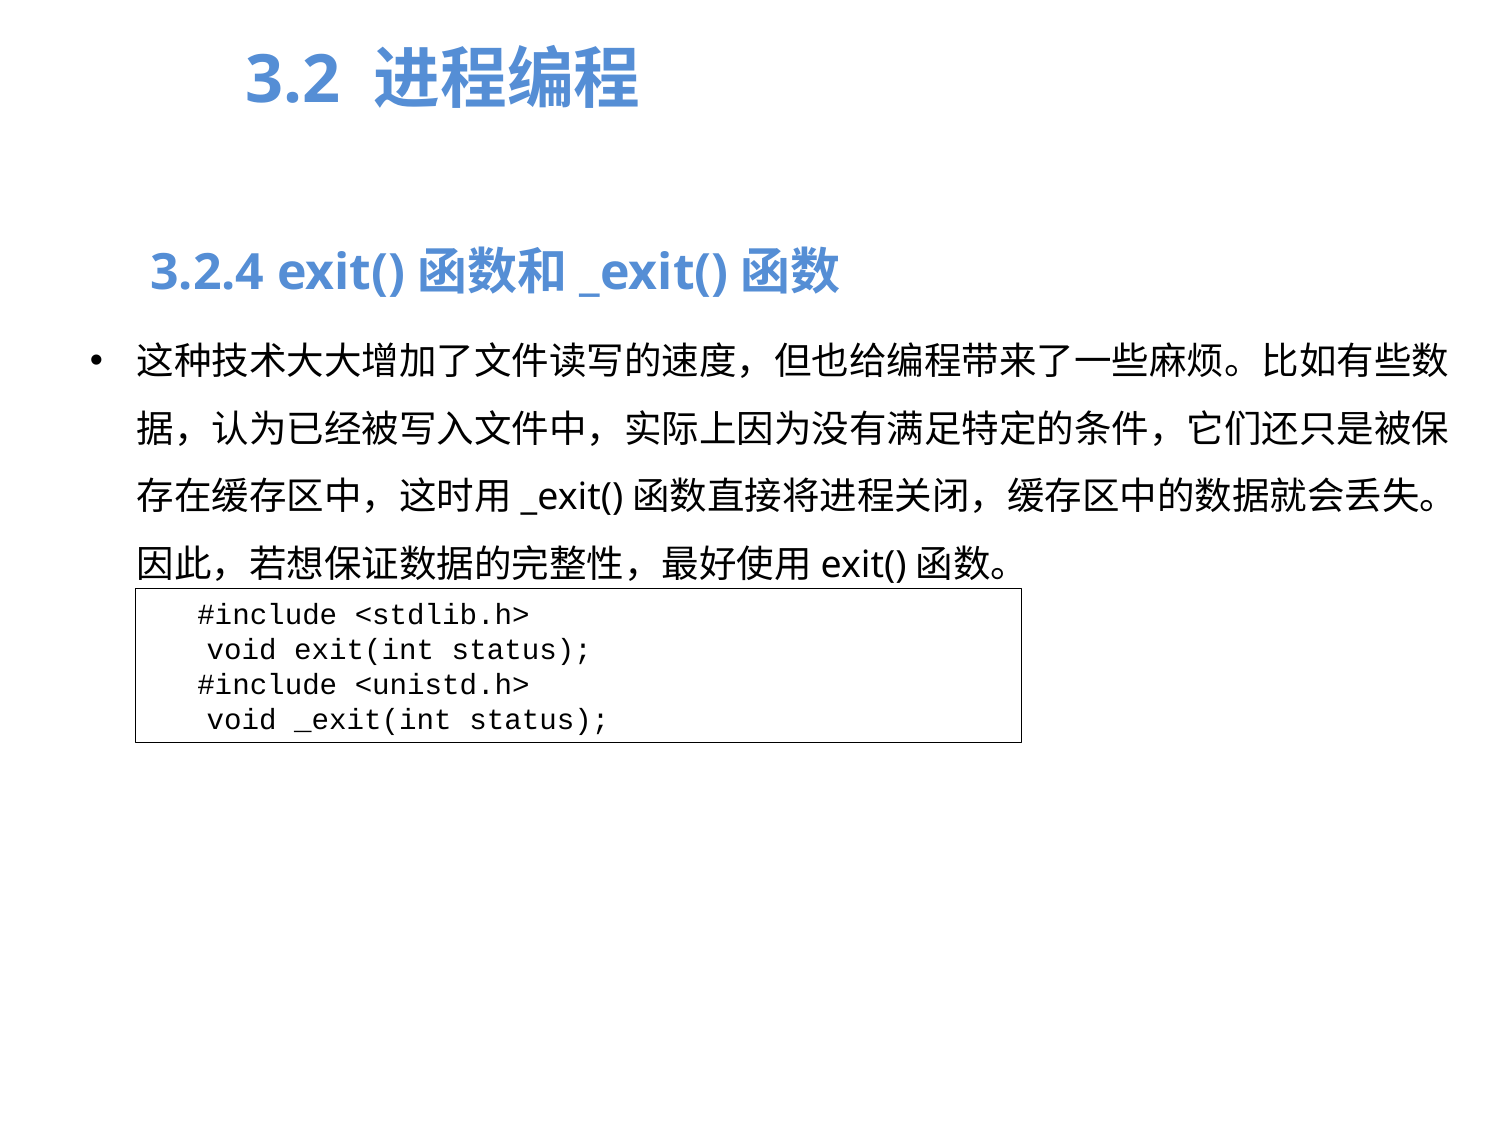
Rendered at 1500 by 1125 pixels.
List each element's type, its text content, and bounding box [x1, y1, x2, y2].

text_box 3.2.4 exit()函数和_exit()函数 [135, 231, 975, 307]
text_box #include <stdlib.h> void exit(int status); #include <unistd.h> void _exit(int status); [135, 588, 1022, 743]
text_box 这种技术大大增加了文件读写的速度，但也给编程带来了一些麻烦。比如有些数据，认为已经被写入文件中，实际上因为没有满足特定的条件，它们还只是被保存在缓存区中，这时用_exit()函数直接将进程关闭，缓存区中的数据就会丢失。因此，若想保证数据的完整性，最好使用exit()函数。 [0, 307, 1500, 592]
text_box 3.2 进程编程 [230, 29, 1069, 122]
